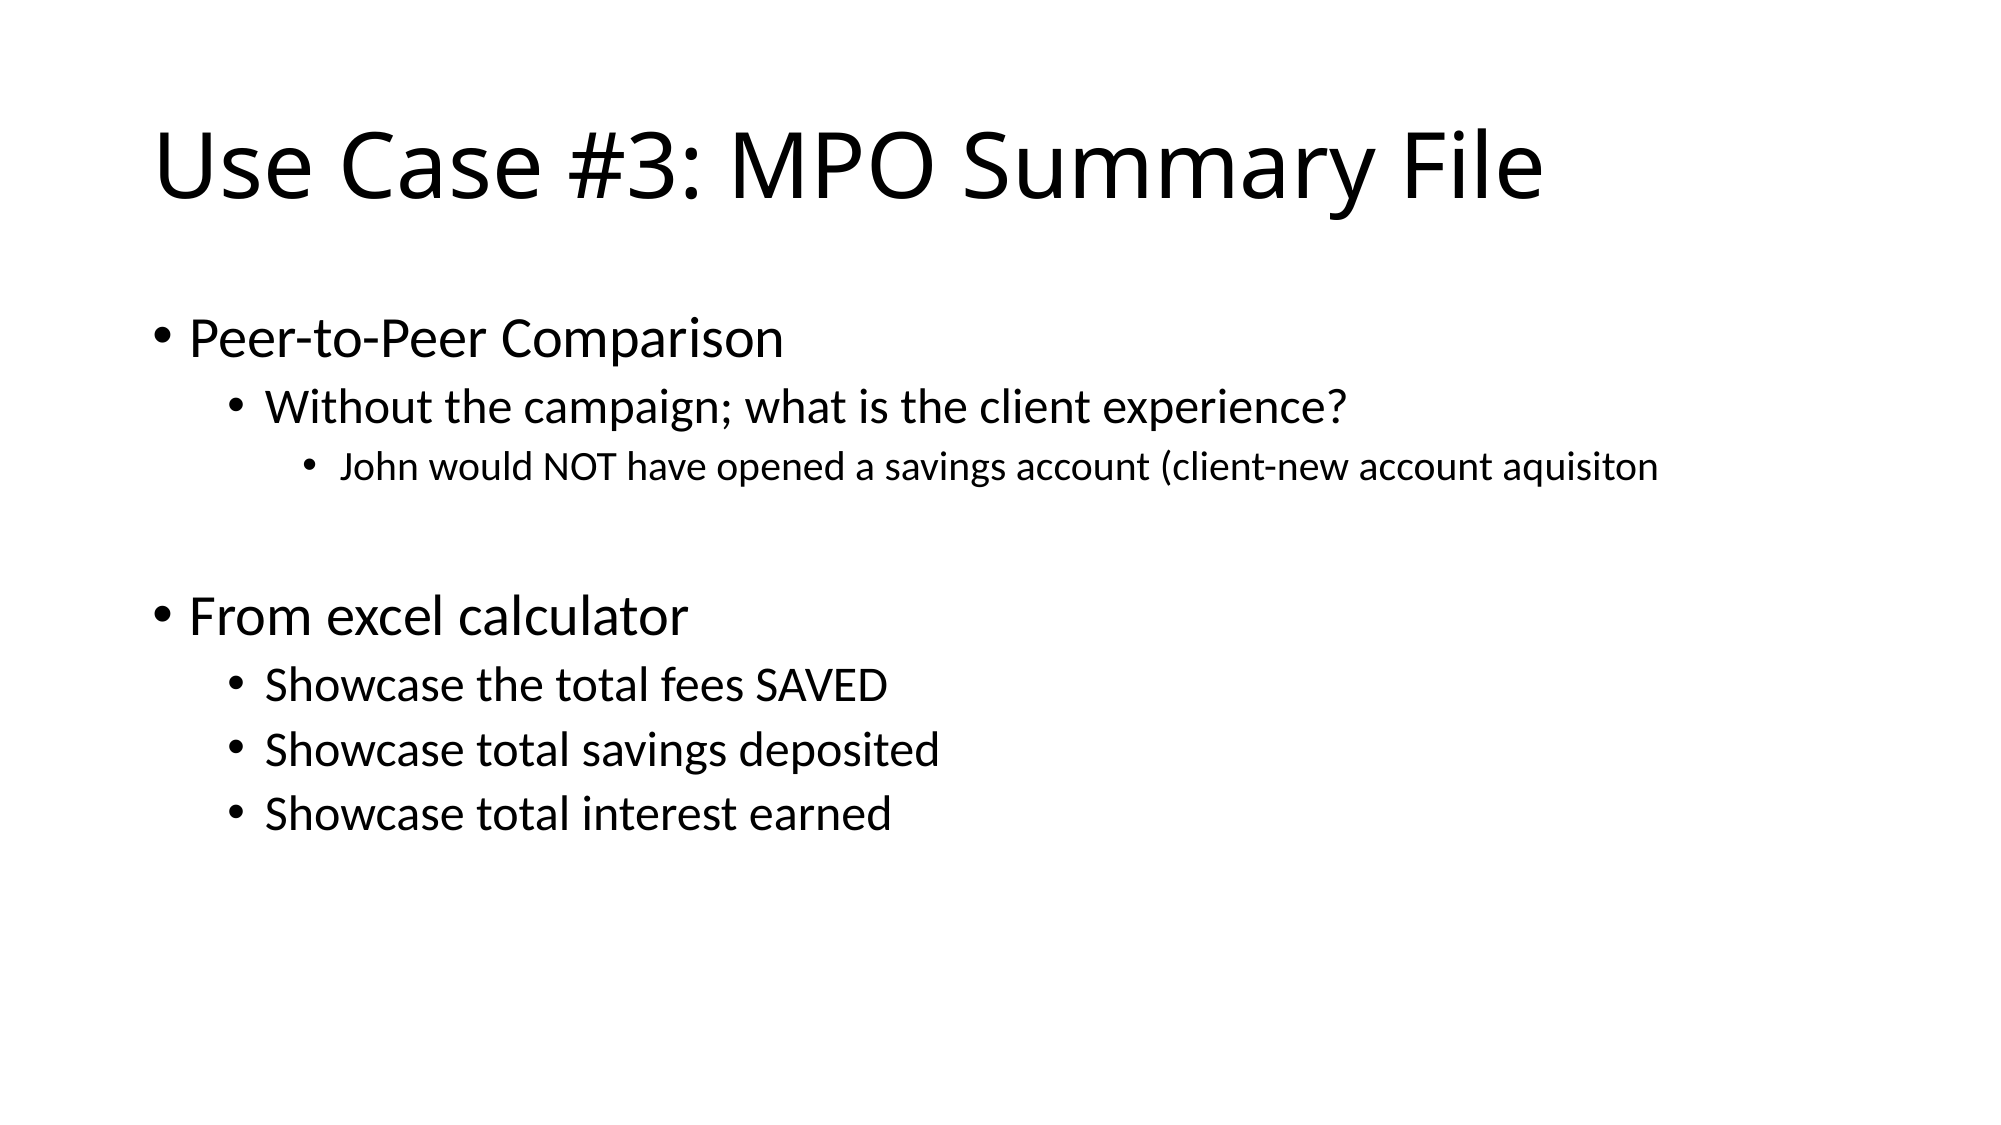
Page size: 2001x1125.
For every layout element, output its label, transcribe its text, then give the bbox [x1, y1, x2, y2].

list Peer-to-Peer Comparison Without the campaign; what is the client experience? John would NOT have opened a savings account (client-new account aquisiton From excel calculator Showcase the total fees SAVED Showcase total savings deposited Showcase total interest earned [137, 299, 1863, 1014]
title Use Case #3: MPO Summary File [137, 59, 1863, 278]
